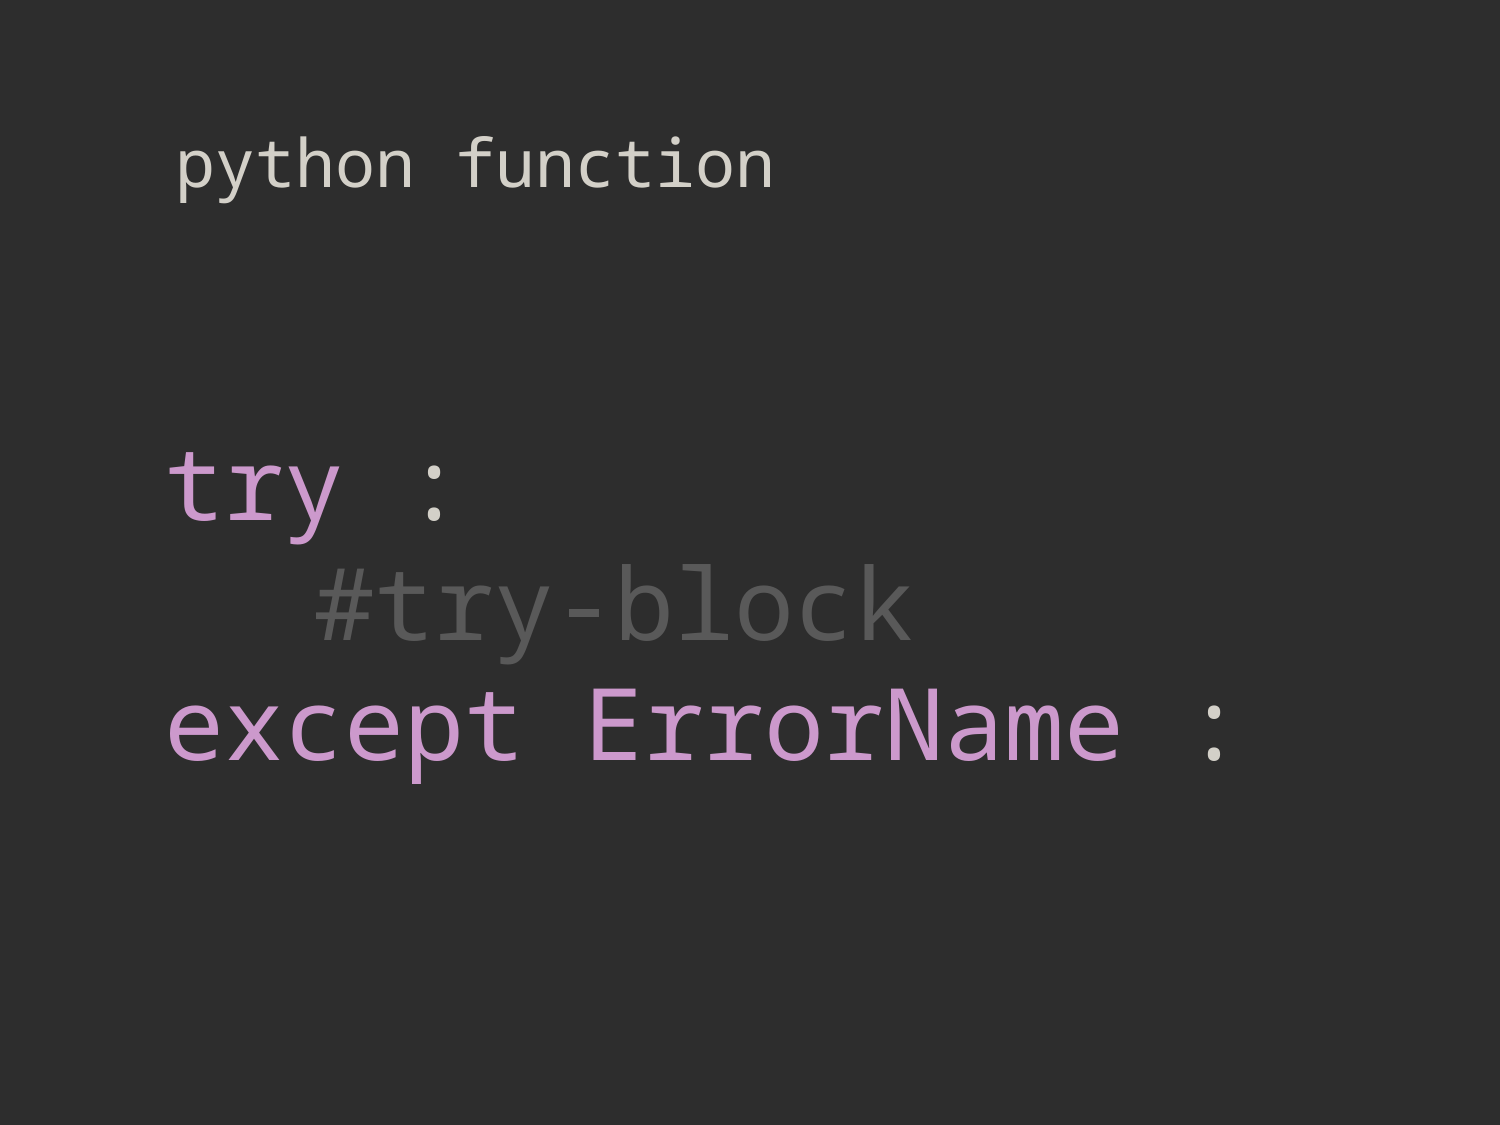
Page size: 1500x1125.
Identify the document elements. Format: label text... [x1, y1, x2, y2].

text_box try : #try-block except ErrorName : [0, 413, 1500, 789]
text_box python function [161, 113, 1339, 209]
